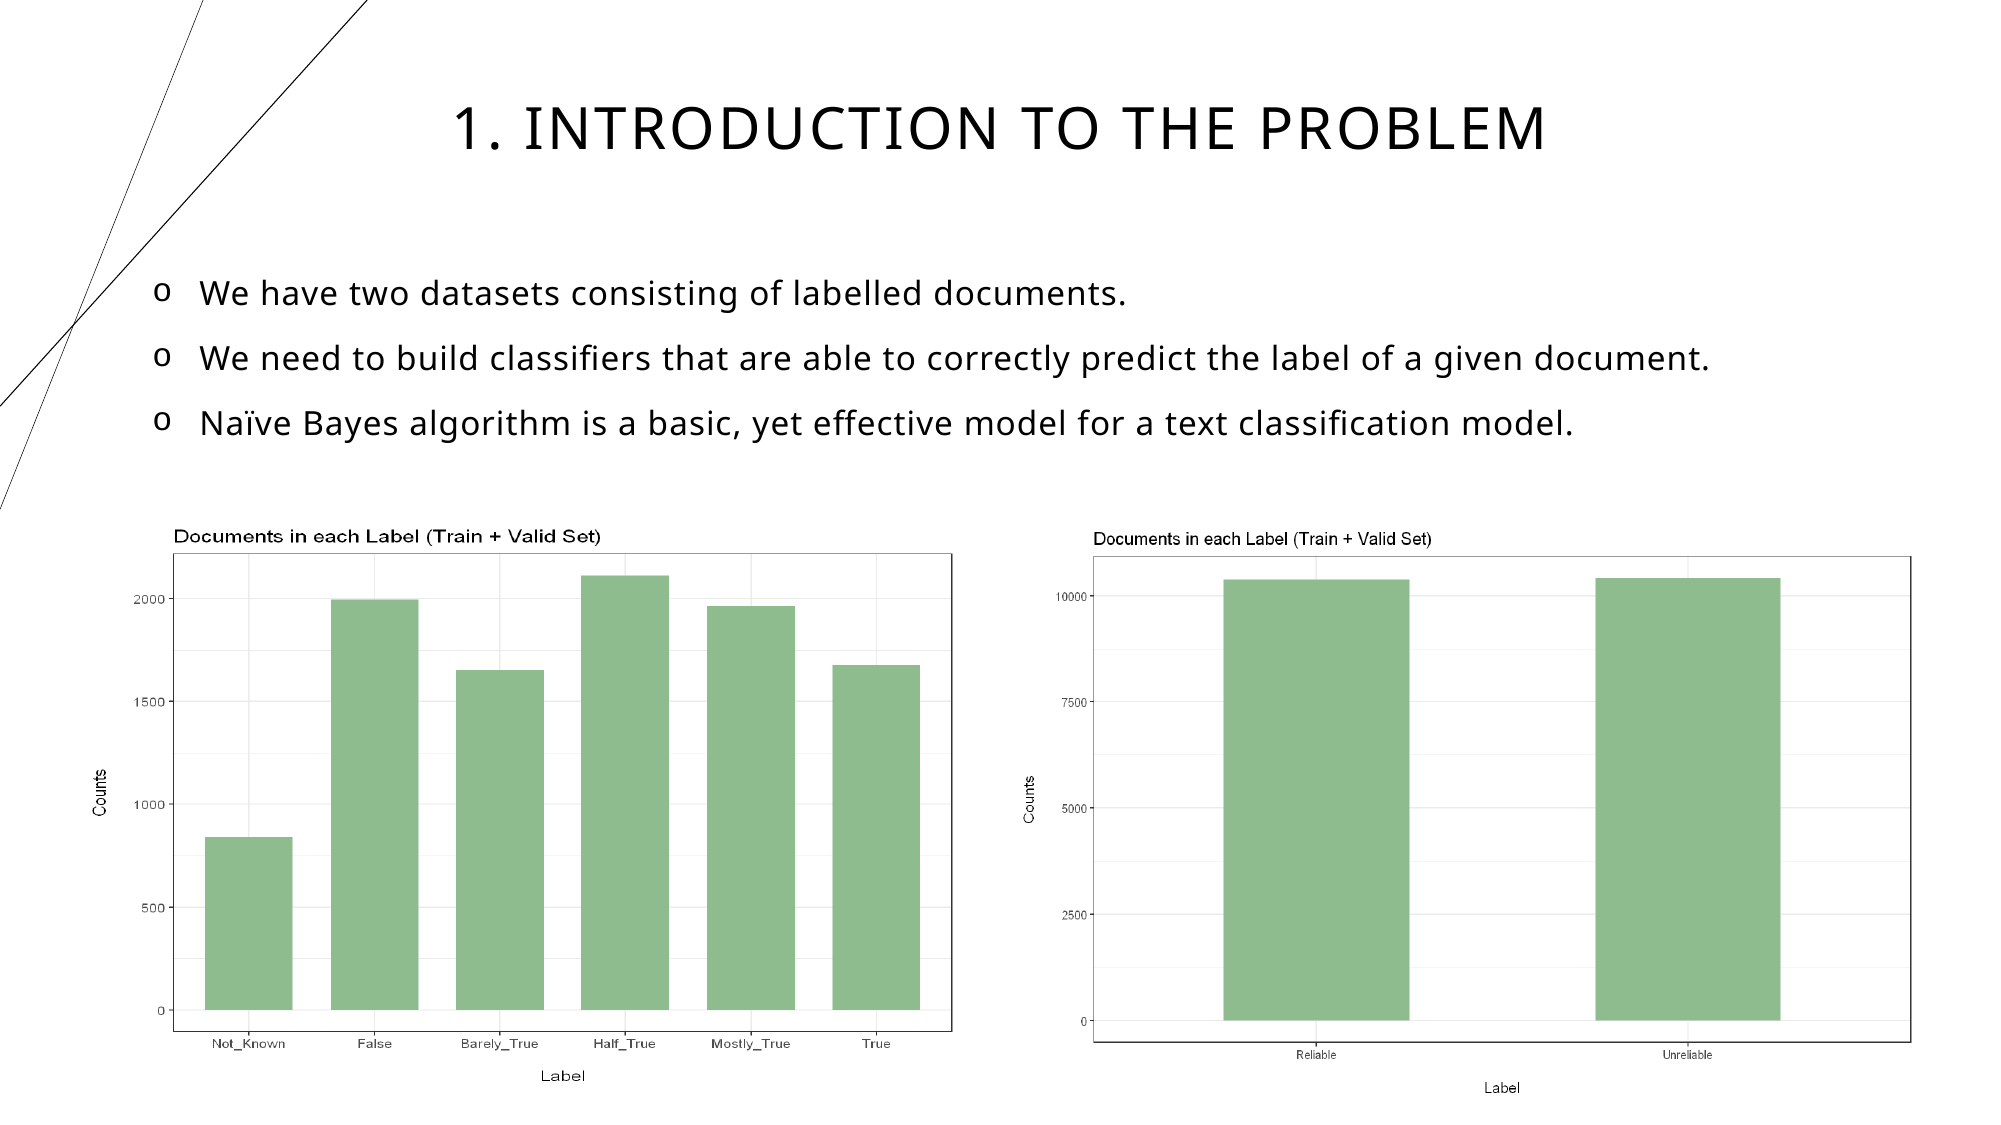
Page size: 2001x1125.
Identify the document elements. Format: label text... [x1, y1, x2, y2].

text_box We have two datasets consisting of labelled documents. We need to build classifiers that are able to correctly predict the label of a given document. Naïve Bayes algorithm is a basic, yet effective model for a text classification model. [137, 261, 1896, 537]
picture [1015, 523, 1918, 1103]
picture [82, 521, 961, 1091]
title 1. Introduction to the problem [309, 22, 1691, 240]
